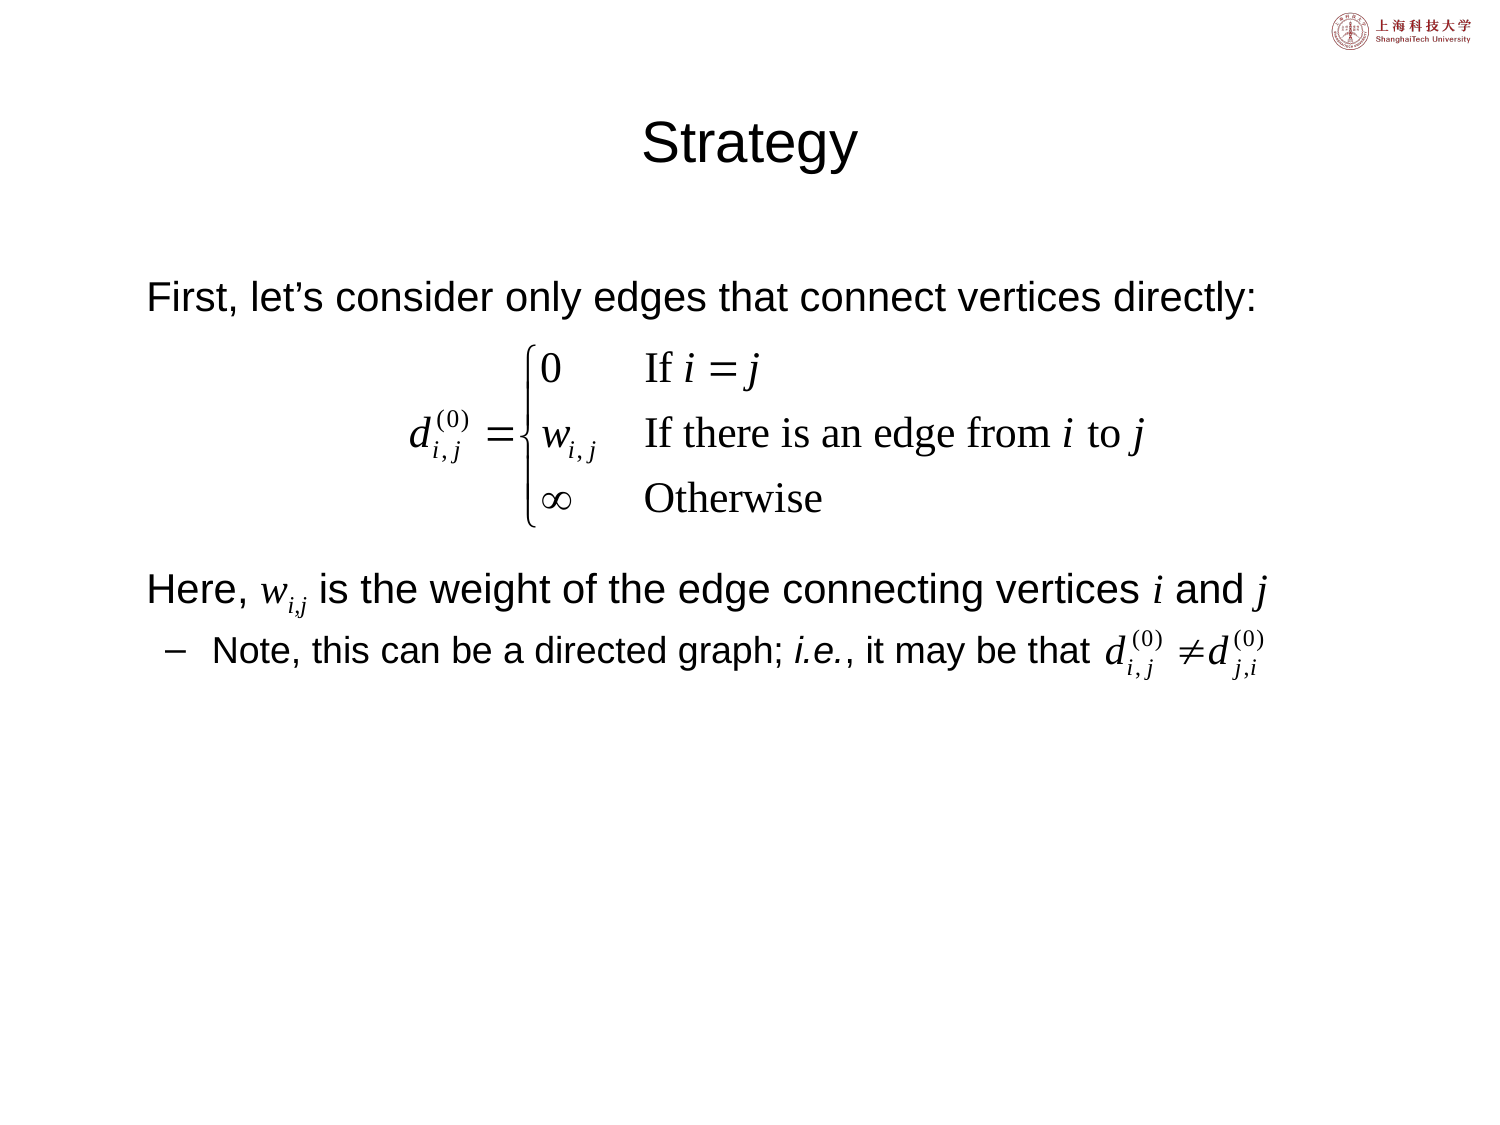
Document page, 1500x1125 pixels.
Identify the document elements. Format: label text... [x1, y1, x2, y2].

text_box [401, 335, 1155, 540]
title Strategy [74, 44, 1426, 233]
picture [1327, 0, 1478, 109]
list First, let’s consider only edges that connect vertices directly: Here, wi,j is the weight of the edge connecting vertices i and j Note, this can be a directed graph; i.e., it may be that [74, 262, 1426, 1006]
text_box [1097, 619, 1275, 691]
